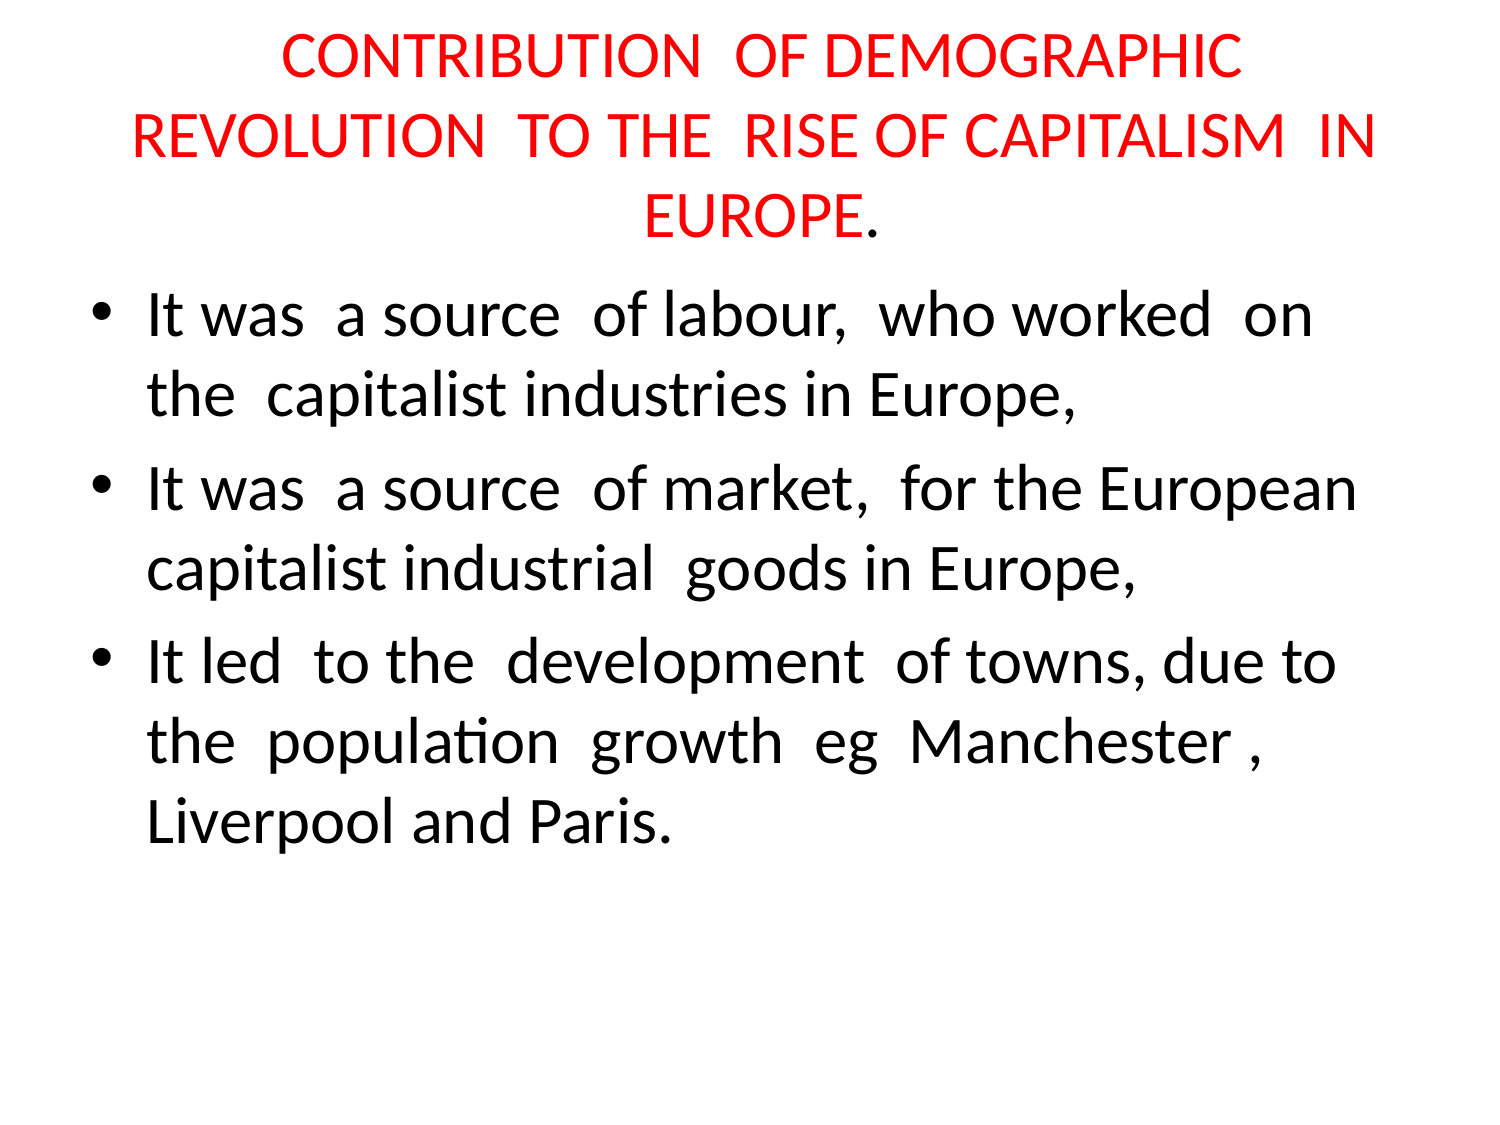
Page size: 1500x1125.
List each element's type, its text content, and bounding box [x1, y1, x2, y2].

title CONTRIBUTION OF DEMOGRAPHIC REVOLUTION TO THE RISE OF CAPITALISM IN EUROPE. [87, 37, 1438, 225]
list It was a source of labour, who worked on the capitalist industries in Europe, It was a source of market, for the European capitalist industrial goods in Europe, It led to the development of towns, due to the population growth eg Manchester , Liverpool and Paris. [75, 262, 1425, 1005]
